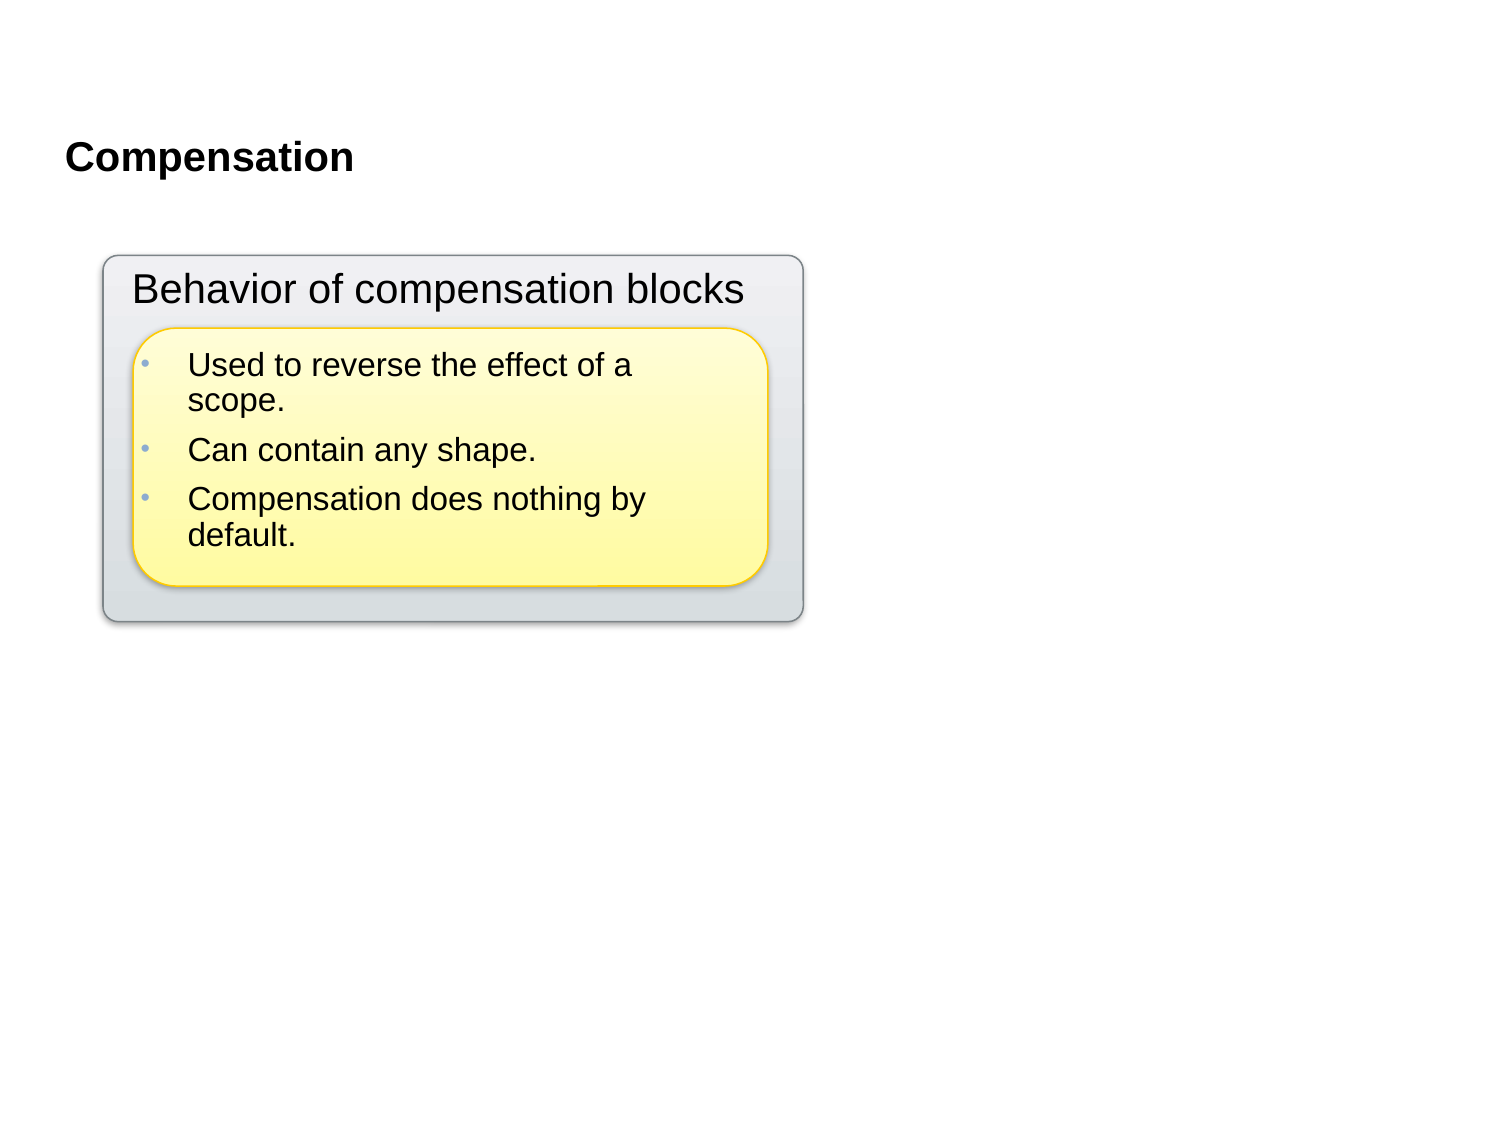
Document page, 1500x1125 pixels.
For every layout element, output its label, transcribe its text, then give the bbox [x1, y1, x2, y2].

text_box [147, 328, 768, 583]
text_box Behavior of compensation blocks [102, 254, 805, 623]
title Compensation [64, 125, 1436, 185]
text_box Used to reverse the effect of a scope. Can contain any shape. Compensation does nothing by default. [125, 339, 741, 611]
